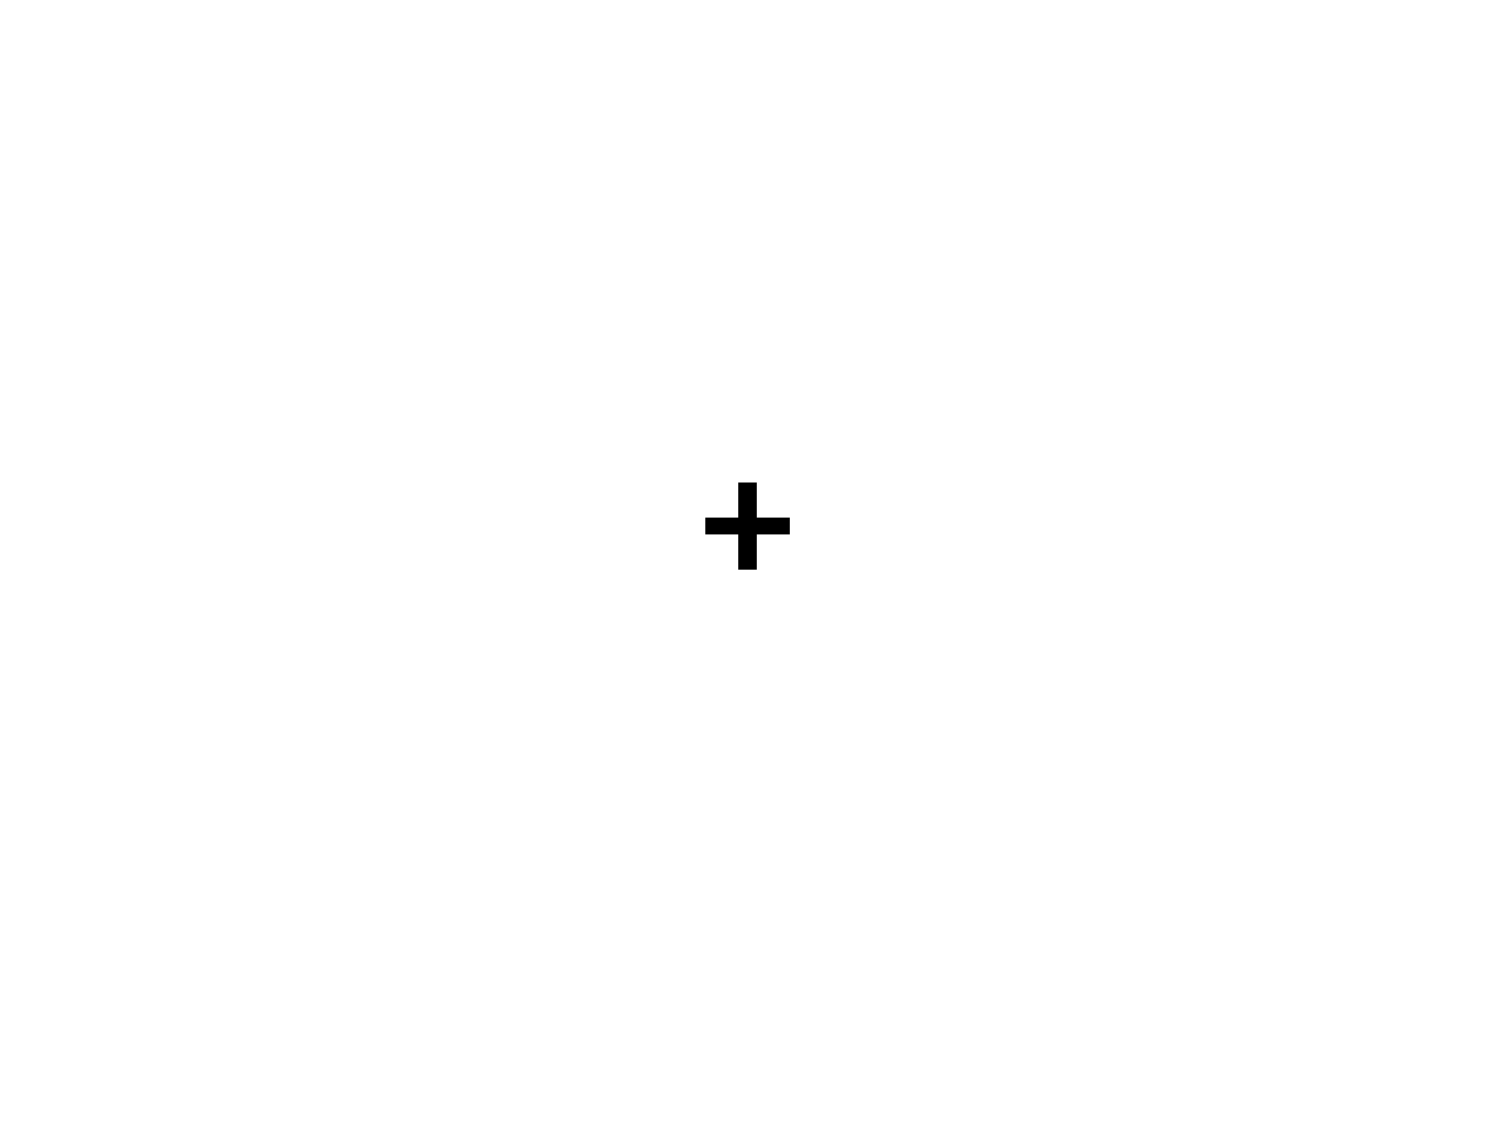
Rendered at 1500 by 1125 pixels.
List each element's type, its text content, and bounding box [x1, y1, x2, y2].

text_box + [513, 394, 982, 629]
